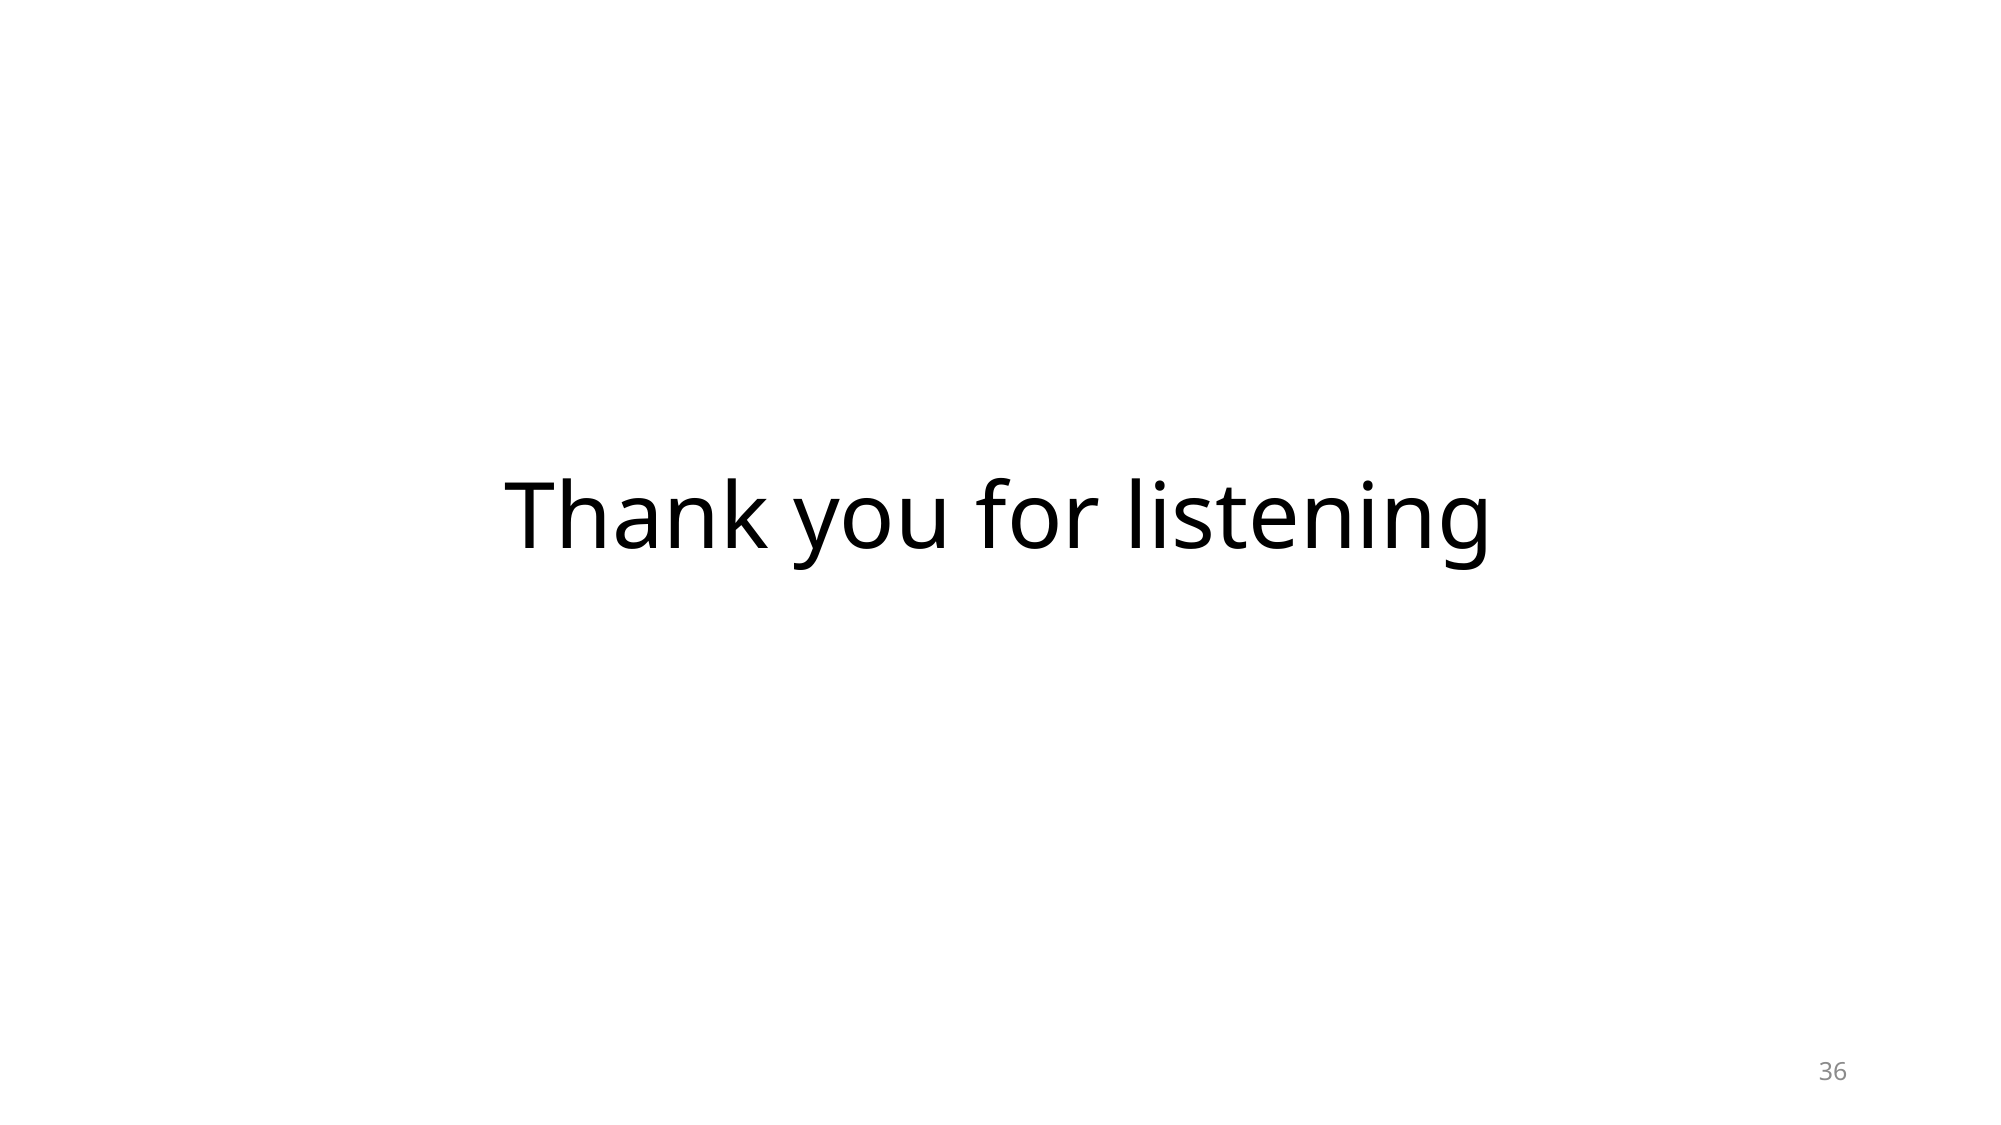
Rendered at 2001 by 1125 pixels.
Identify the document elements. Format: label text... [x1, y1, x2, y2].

title Thank you for listening [249, 184, 1750, 576]
slide_number 36 [1412, 1042, 1863, 1103]
